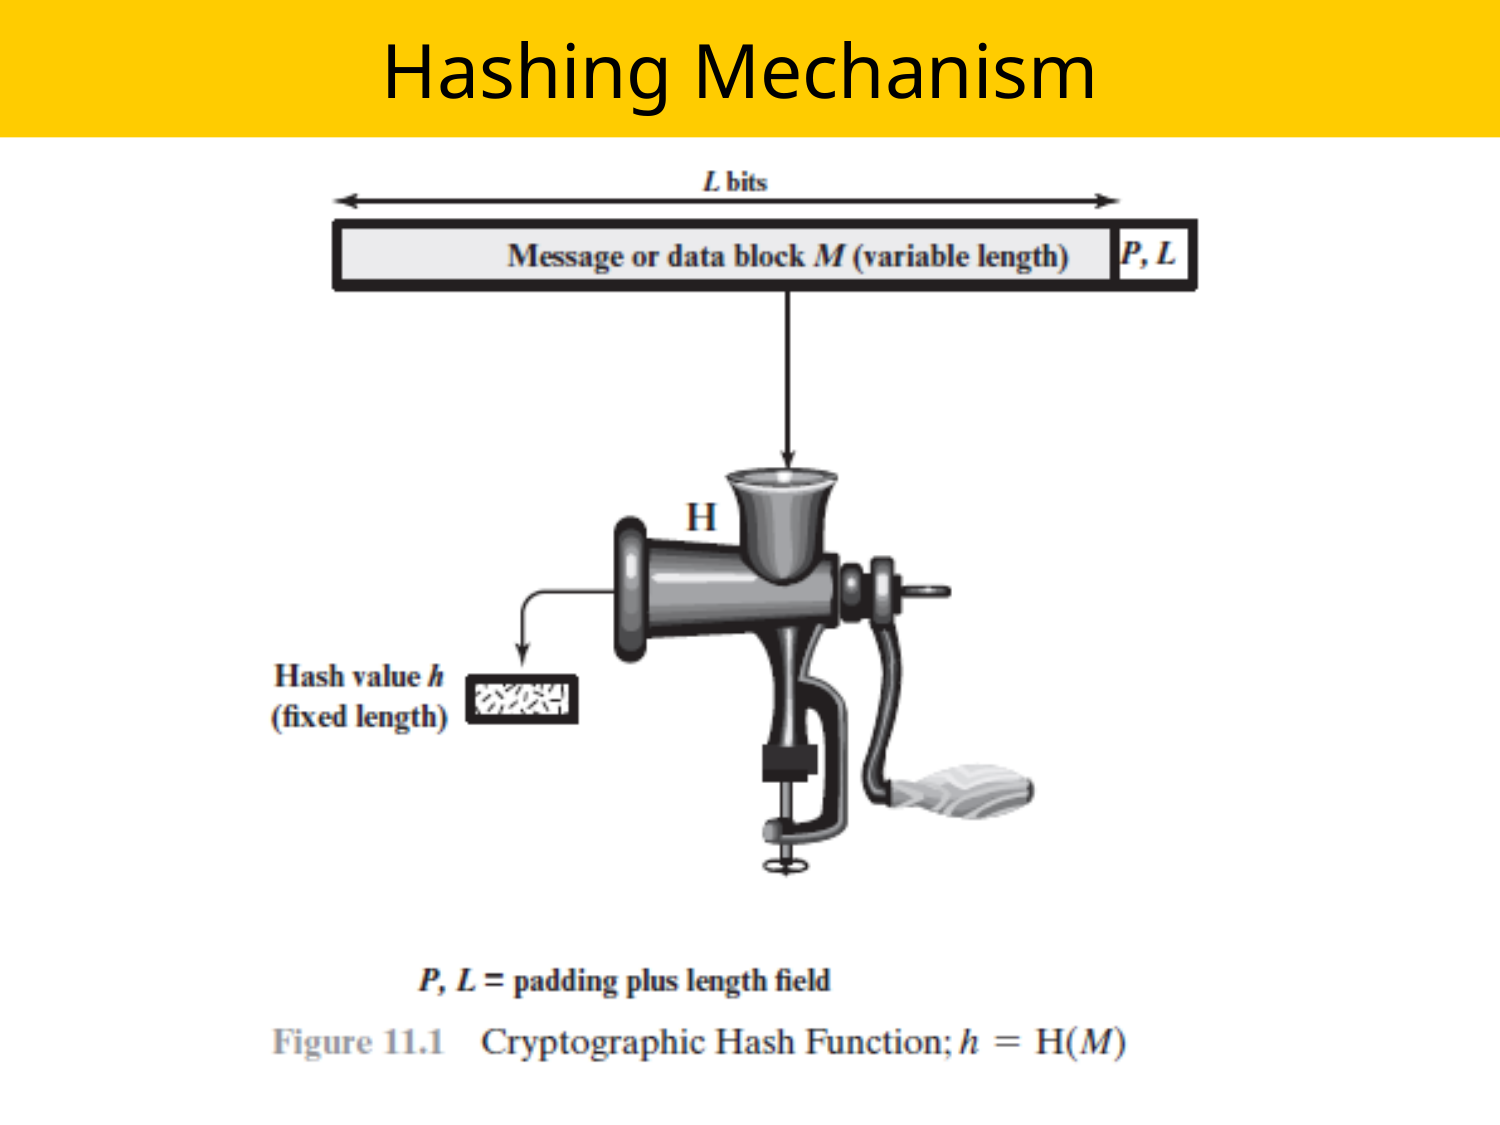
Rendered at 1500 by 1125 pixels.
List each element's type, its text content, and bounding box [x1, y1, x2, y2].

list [237, 139, 1322, 1125]
title Hashing Mechanism [0, 0, 1500, 138]
